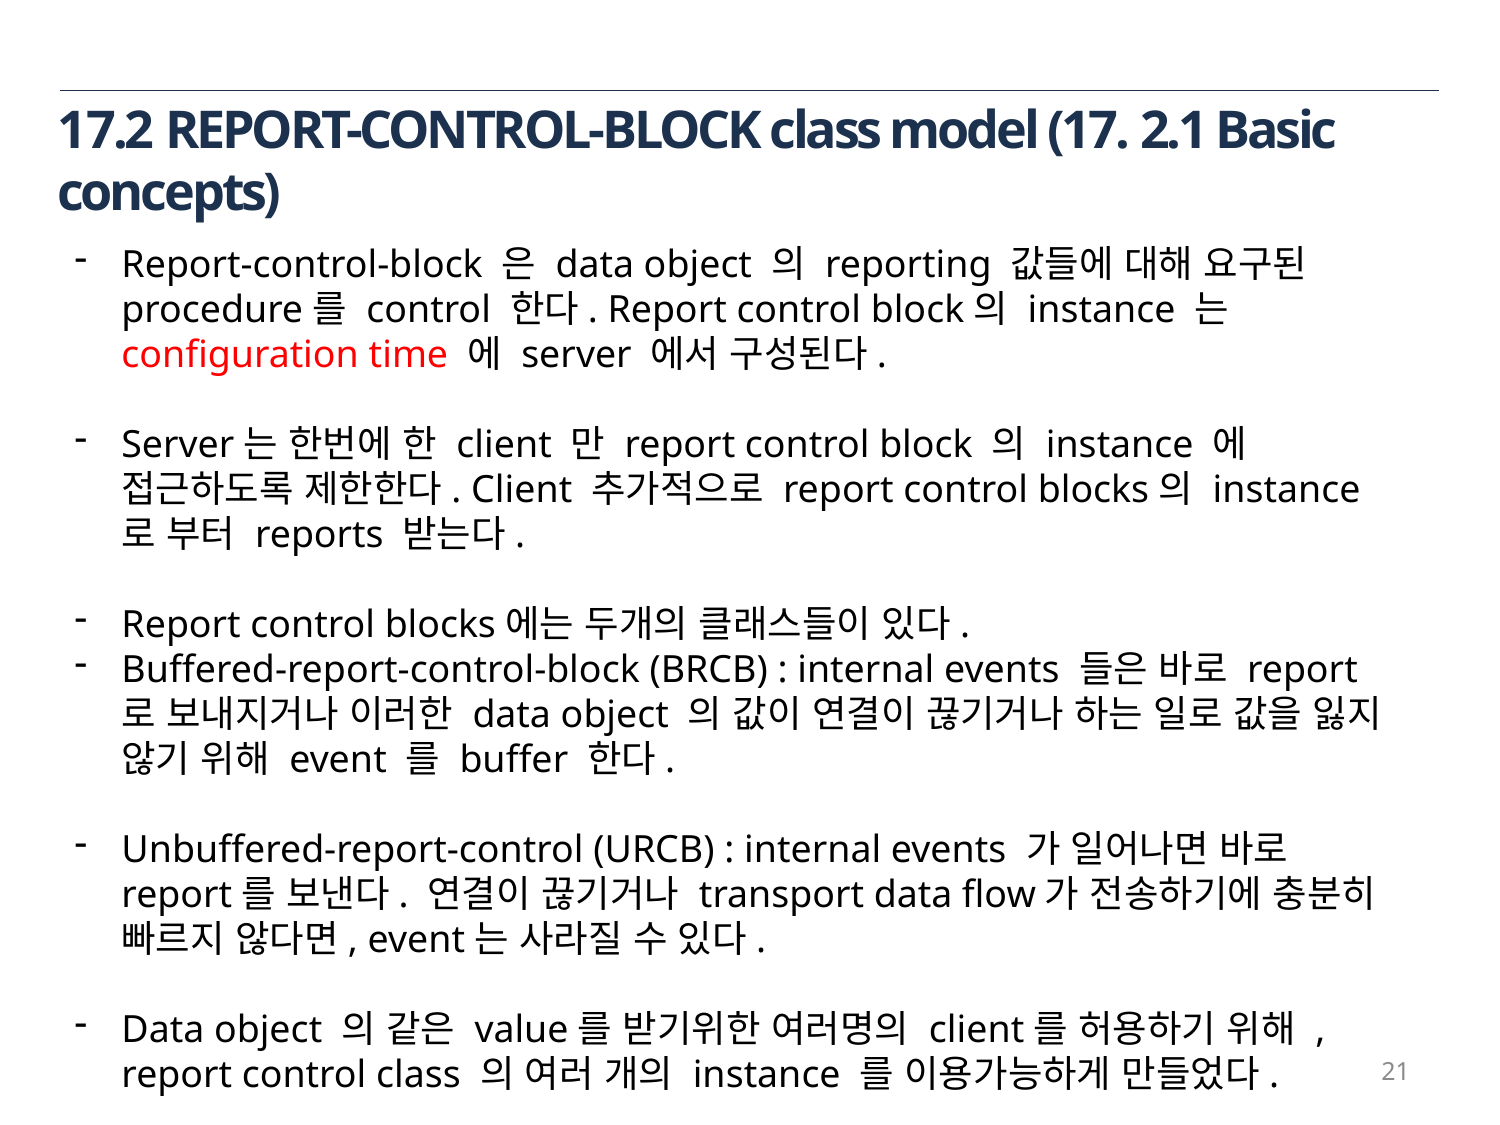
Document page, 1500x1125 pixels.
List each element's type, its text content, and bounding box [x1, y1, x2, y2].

text_box 17.2 REPORT-CONTROL-BLOCK class model (17. 2.1 Basic concepts) [42, 89, 1425, 228]
text_box Report-control-block 은 data object 의 reporting 값들에 대해 요구된 procedure를 control 한다. Report control block의 instance 는 configuration time 에 server 에서 구성된다. Server는 한번에 한 client 만 report control block 의 instance 에 접근하도록 제한한다. Client 추가적으로 report control blocks의 instance 로 부터 reports 받는다. Report control blocks에는 두개의 클래스들이 있다. Buffered-report-control-block (BRCB) : internal events 들은 바로 report 로 보내지거나 이러한 data object 의 값이 연결이 끊기거나 하는 일로 값을 잃지 않기 위해 event 를 buffer 한다. Unbuffered-report-control (URCB) : internal events 가 일어나면 바로 report를 보낸다. 연결이 끊기거나 transport data flow가 전송하기에 충분히 빠르지 않다면, event는 사라질 수 있다. Data object 의 같은 value를 받기위한 여러명의 client를 허용하기 위해 , report control class 의 여러 개의 instance 를 이용가능하게 만들었다. [59, 232, 1425, 1103]
